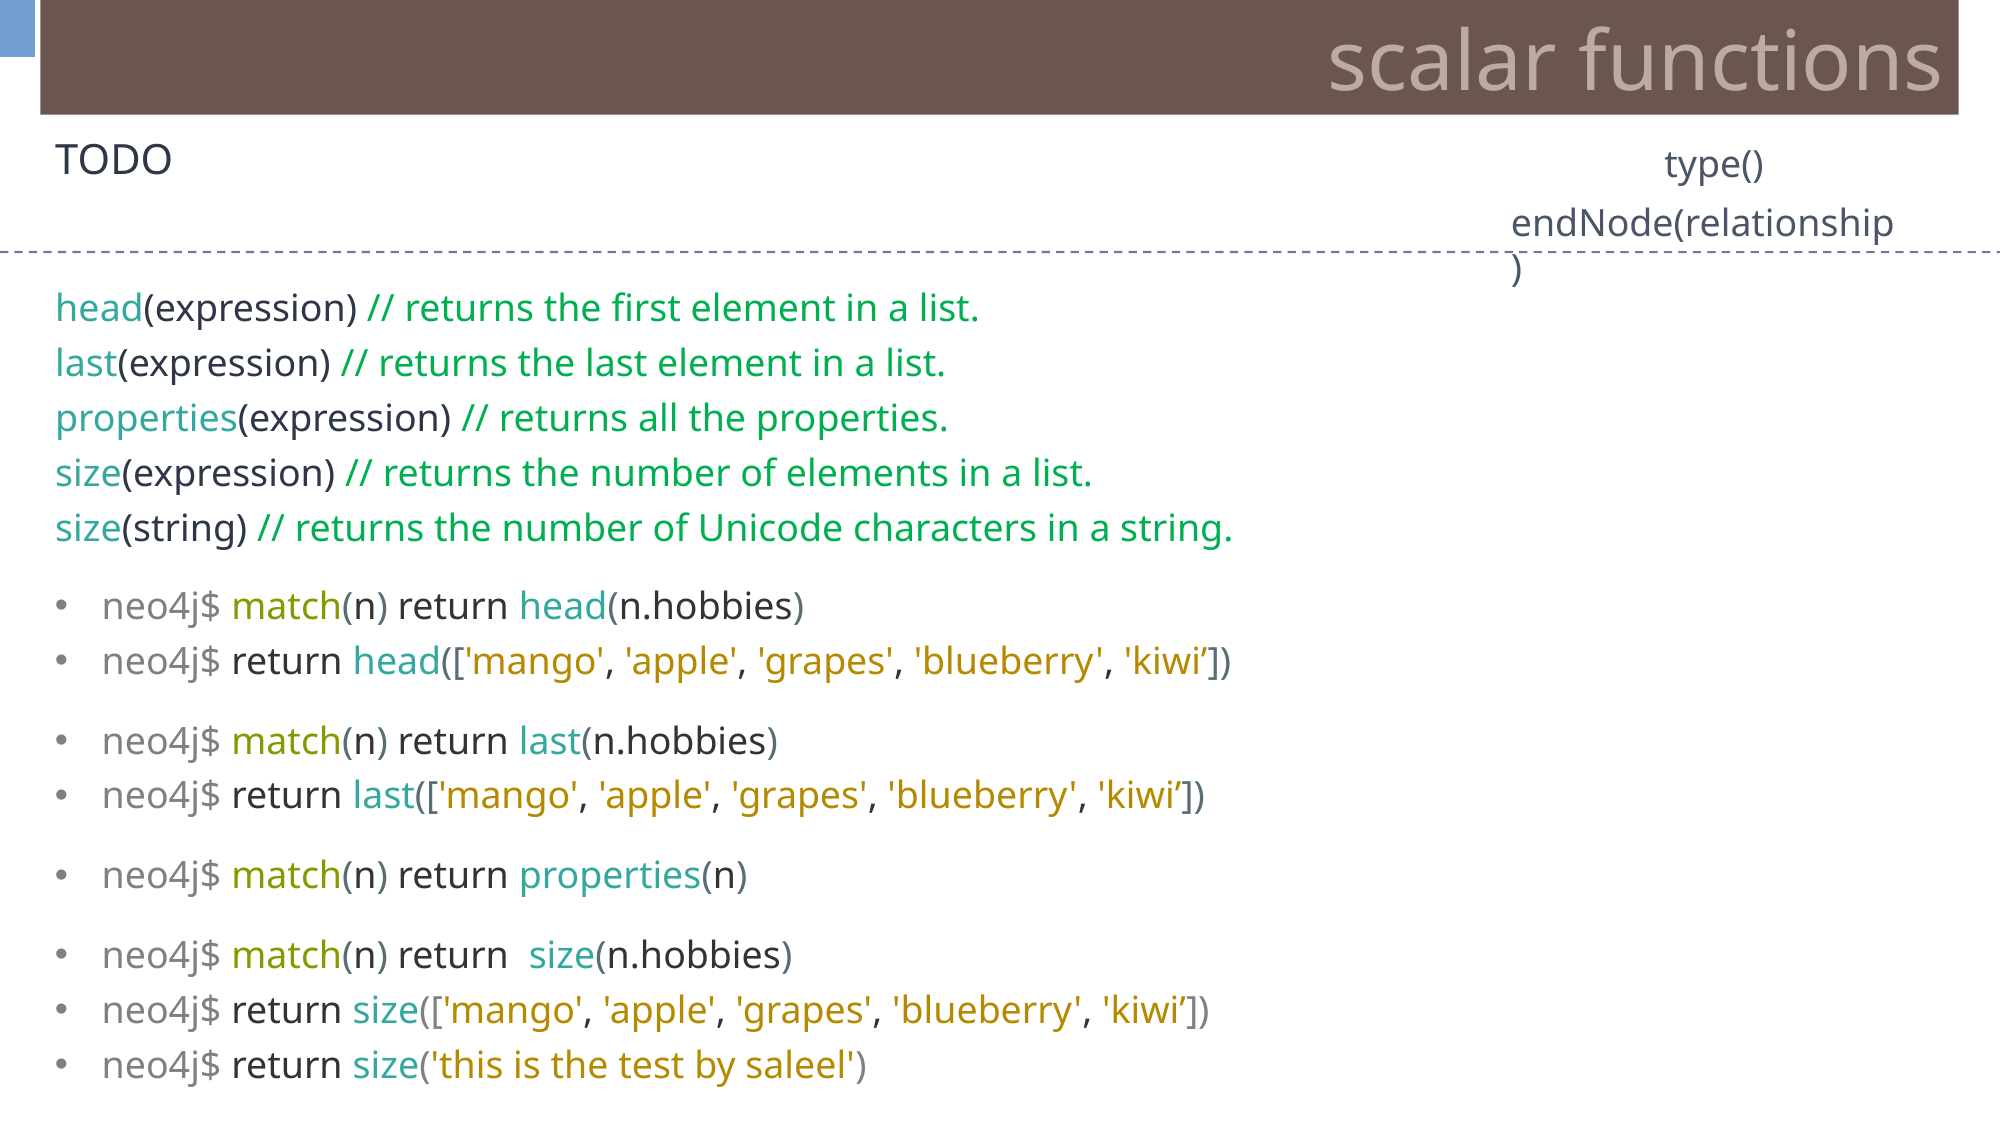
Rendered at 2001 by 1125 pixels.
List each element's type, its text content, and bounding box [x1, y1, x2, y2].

text_box scalar functions [40, 0, 1959, 115]
text_box neo4j$ match(n) return head(n.hobbies) neo4j$ return head(['mango', 'apple', 'grapes', 'blueberry', 'kiwi’]) neo4j$ match(n) return last(n.hobbies) neo4j$ return last(['mango', 'apple', 'grapes', 'blueberry', 'kiwi’]) neo4j$ match(n) return properties(n) neo4j$ match(n) return size(n.hobbies) neo4j$ return size(['mango', 'apple', 'grapes', 'blueberry', 'kiwi’]) neo4j$ return size('this is the test by saleel') [39, 574, 1959, 1094]
text_box TODO [40, 125, 1959, 190]
text_box type() [1649, 132, 1863, 191]
text_box head(expression) // returns the first element in a list. last(expression) // returns the last element in a list. properties(expression) // returns all the properties. size(expression) // returns the number of elements in a list. size(string) // returns the number of Unicode characters in a string. [40, 276, 1959, 557]
text_box endNode(relationship) [1496, 191, 1919, 297]
